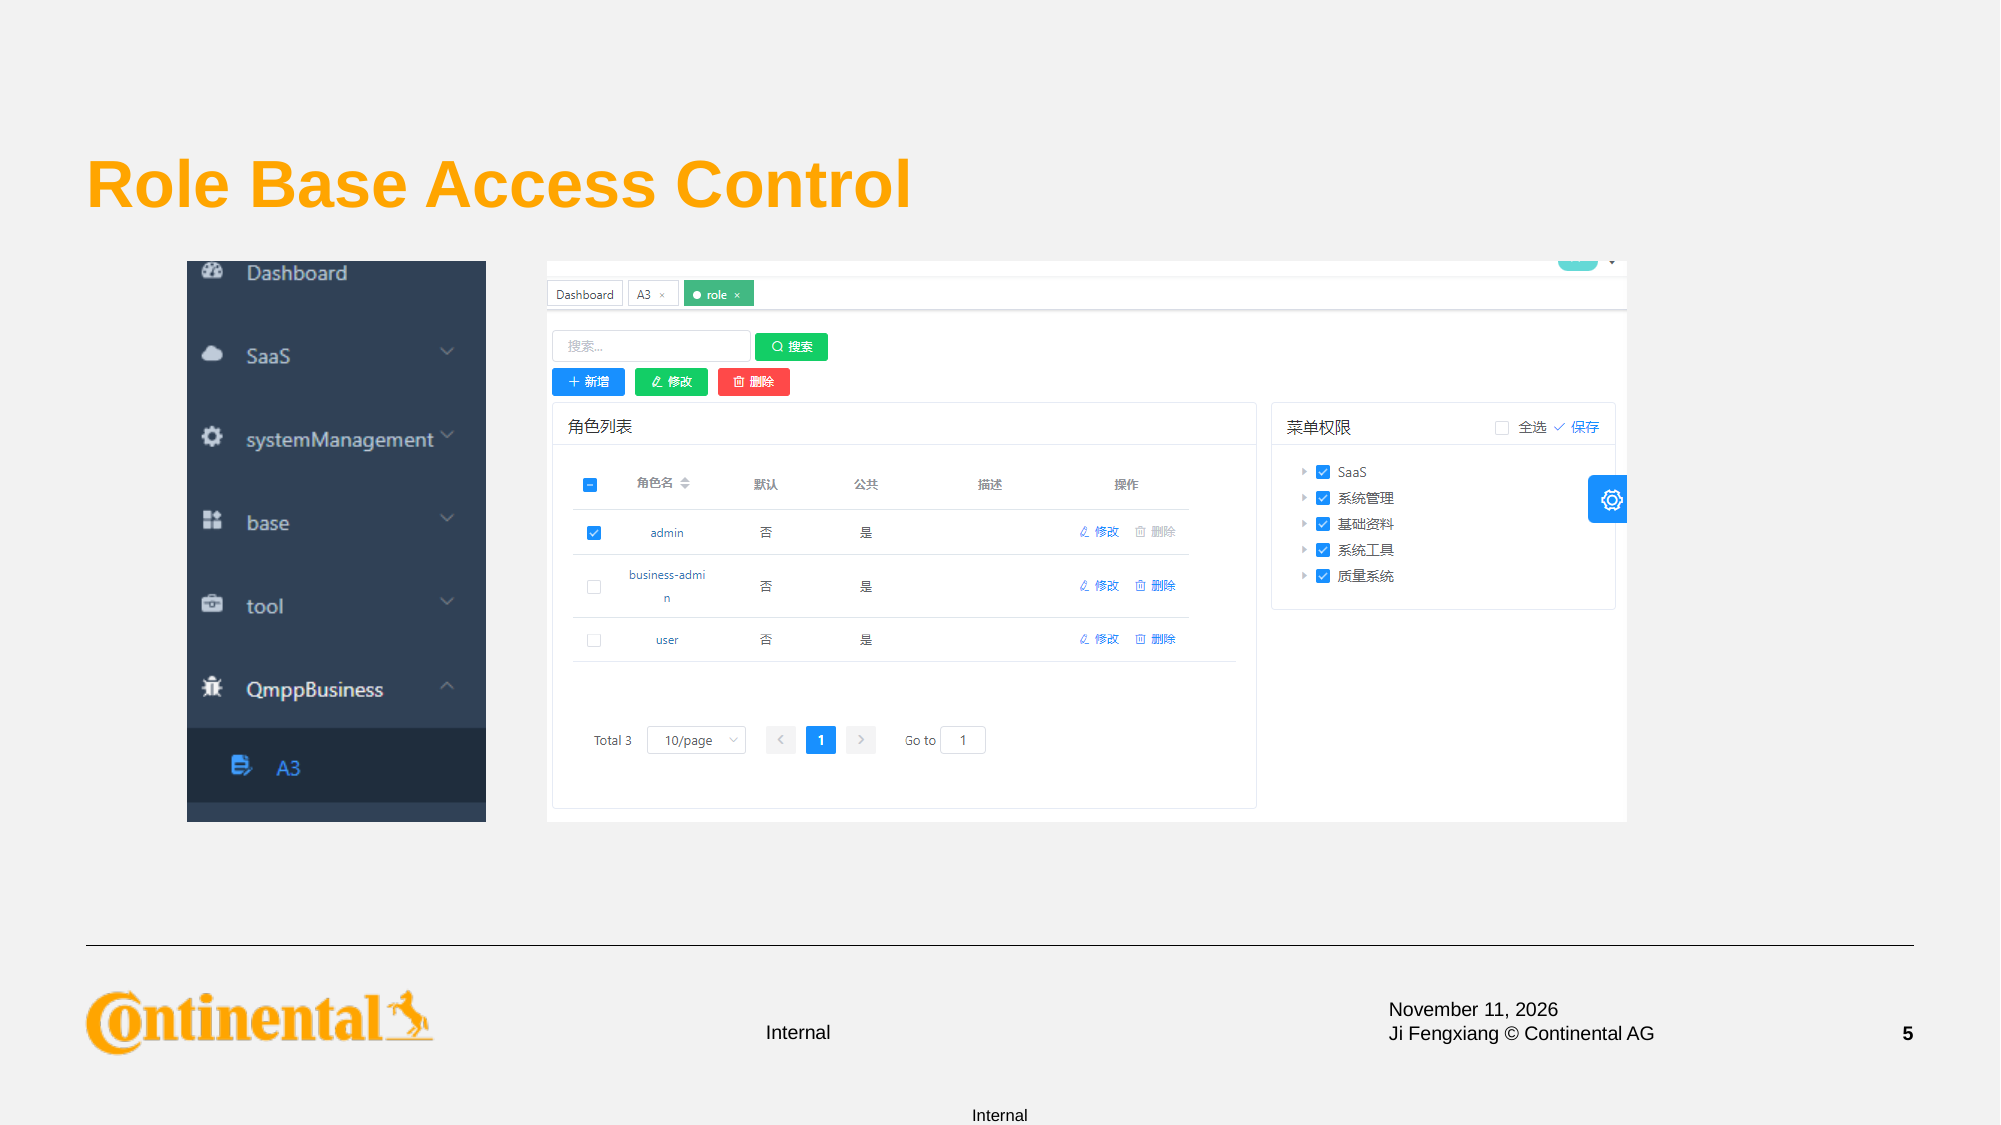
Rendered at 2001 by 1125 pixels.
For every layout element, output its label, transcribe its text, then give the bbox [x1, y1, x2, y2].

title Role Base Access Control [86, 66, 1914, 224]
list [187, 261, 486, 822]
slide_number 5 [1834, 1020, 1914, 1046]
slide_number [1388, 995, 1827, 1020]
footer Ji Fengxiang © Continental AG [1388, 1020, 1827, 1046]
picture [547, 261, 1627, 822]
